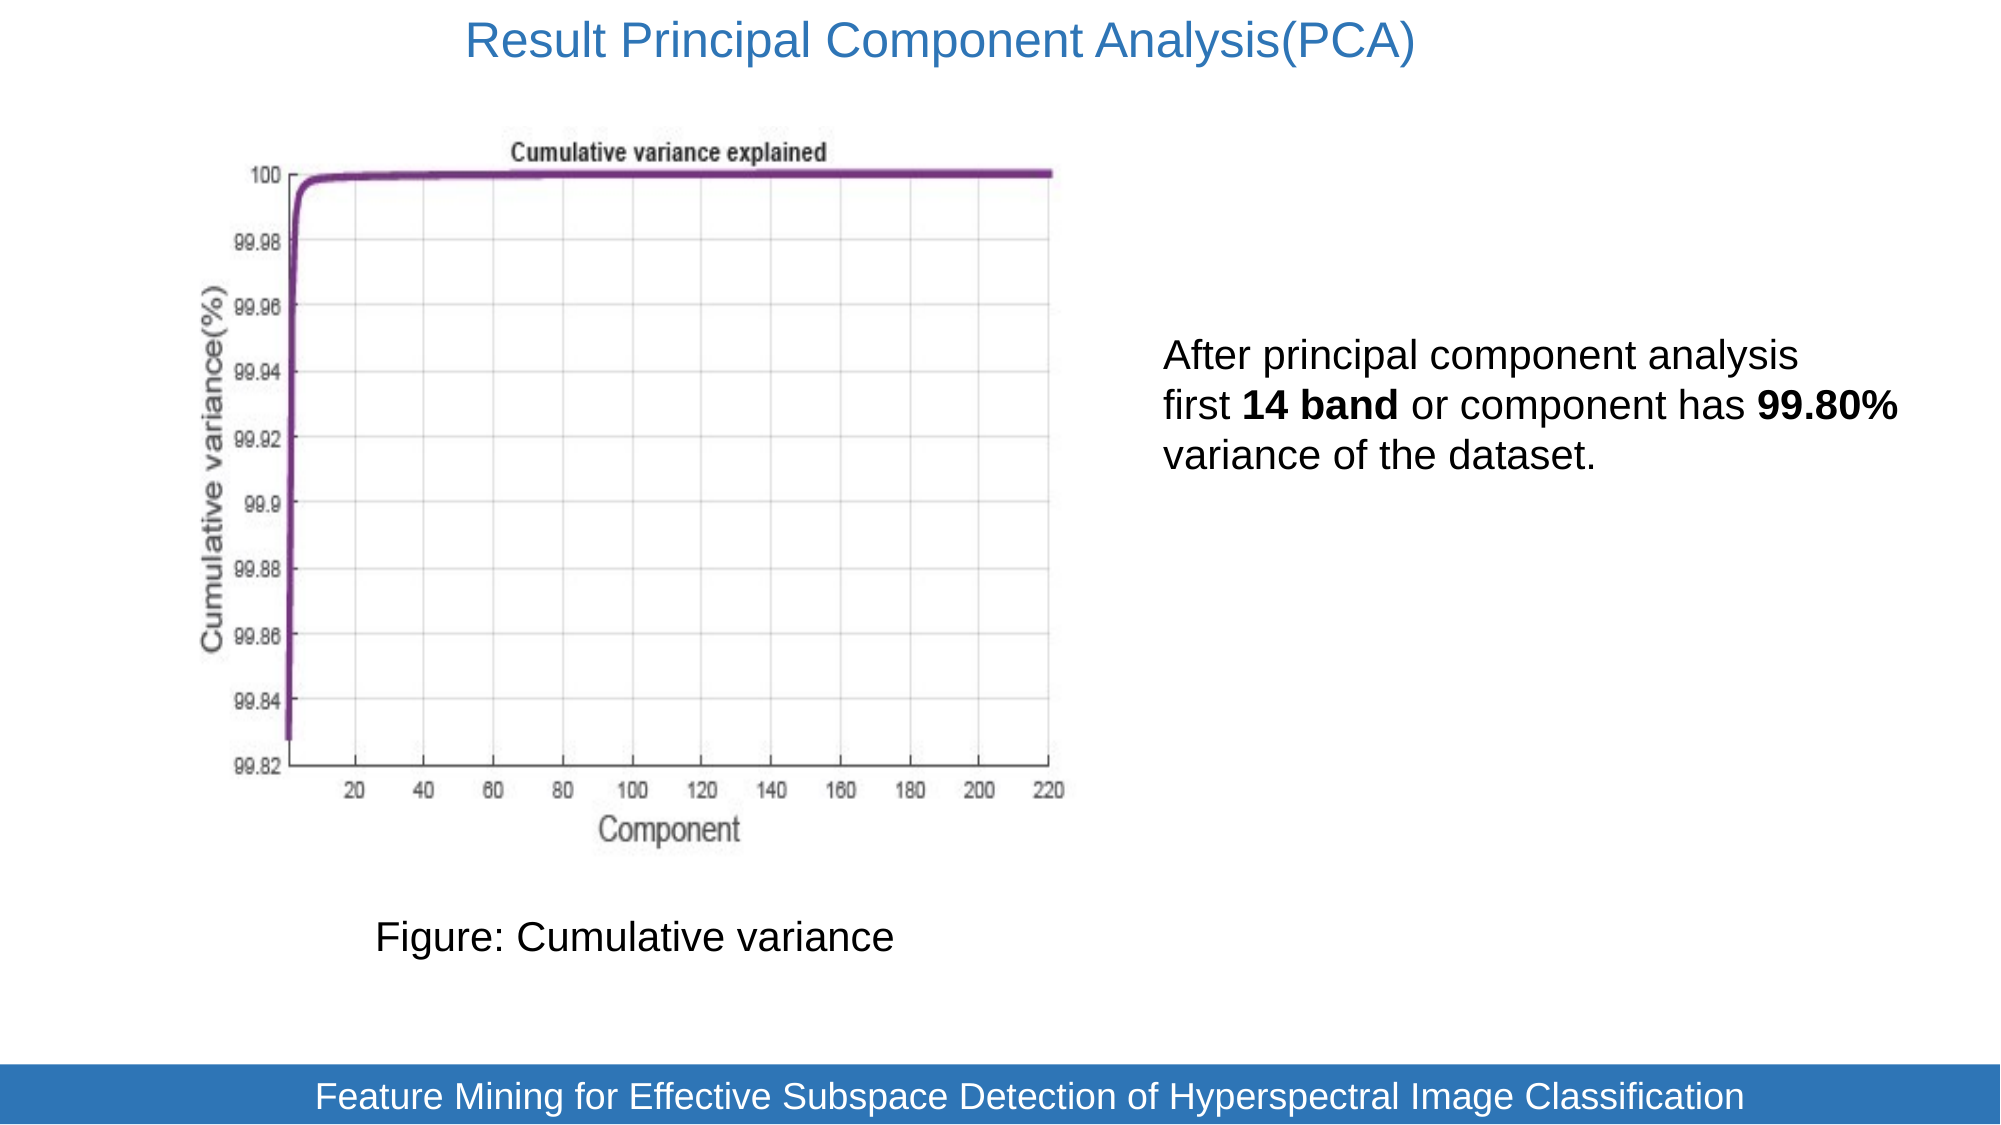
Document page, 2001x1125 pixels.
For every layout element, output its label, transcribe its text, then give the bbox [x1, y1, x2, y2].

text_box Result Principal Component Analysis(PCA) [0, 0, 2000, 75]
text_box Figure: Cumulative variance [360, 901, 911, 967]
text_box After principal component analysis first 14 band or component has 99.80% variance of the dataset. [1148, 320, 1914, 485]
text_box [185, 126, 1131, 871]
text_box Feature Mining for Effective Subspace Detection of Hyperspectral Image Classification [0, 1064, 2000, 1125]
